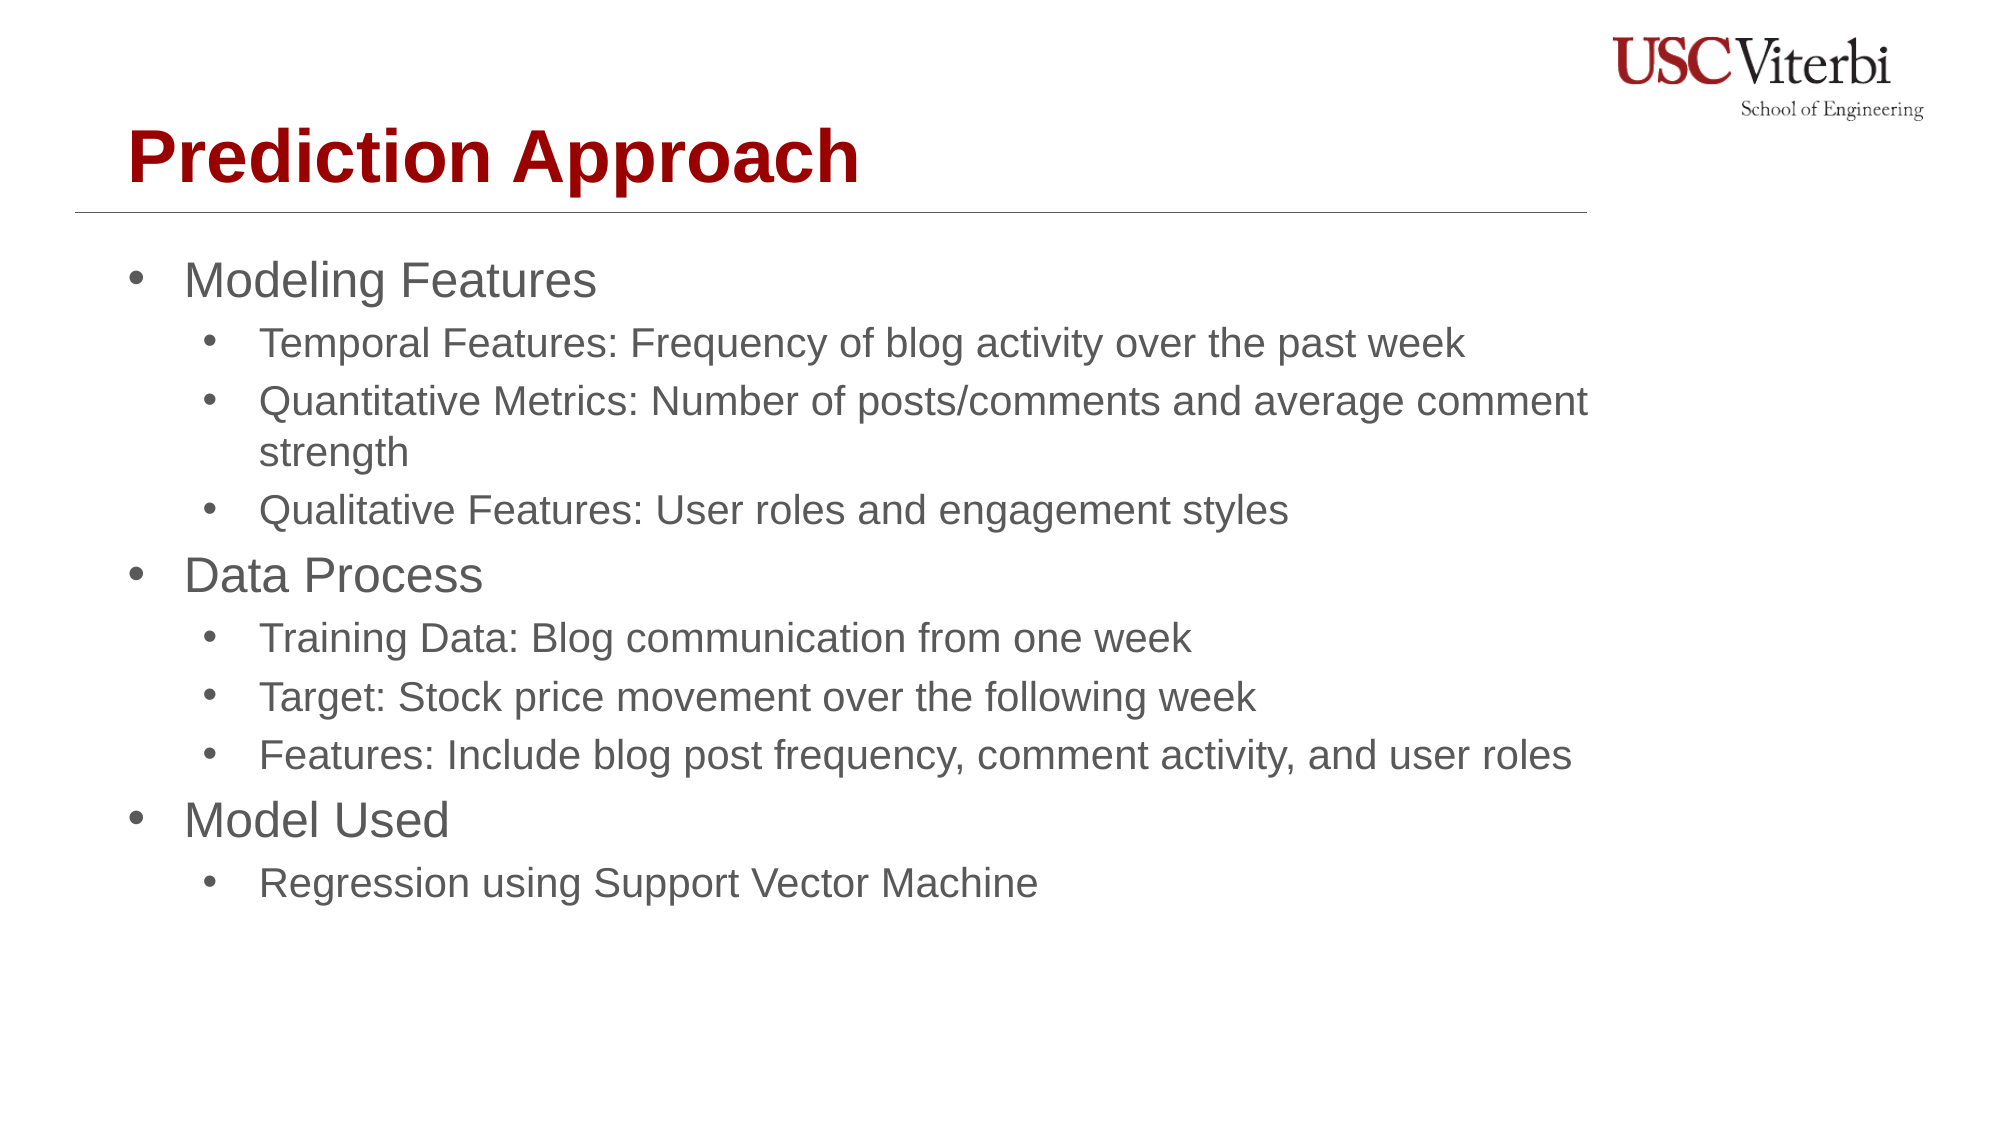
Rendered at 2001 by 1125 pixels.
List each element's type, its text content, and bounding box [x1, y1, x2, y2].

subtitle Modeling Features Temporal Features: Frequency of blog activity over the past week Quantitative Metrics: Number of posts/comments and average comment strength Qualitative Features: User roles and engagement styles Data Process Training Data: Blog communication from one week Target: Stock price movement over the following week Features: Include blog post frequency, comment activity, and user roles Model Used Regression using Support Vector Machine [112, 239, 1638, 1053]
picture [1574, 11, 1963, 148]
title Prediction Approach [112, 69, 1663, 235]
